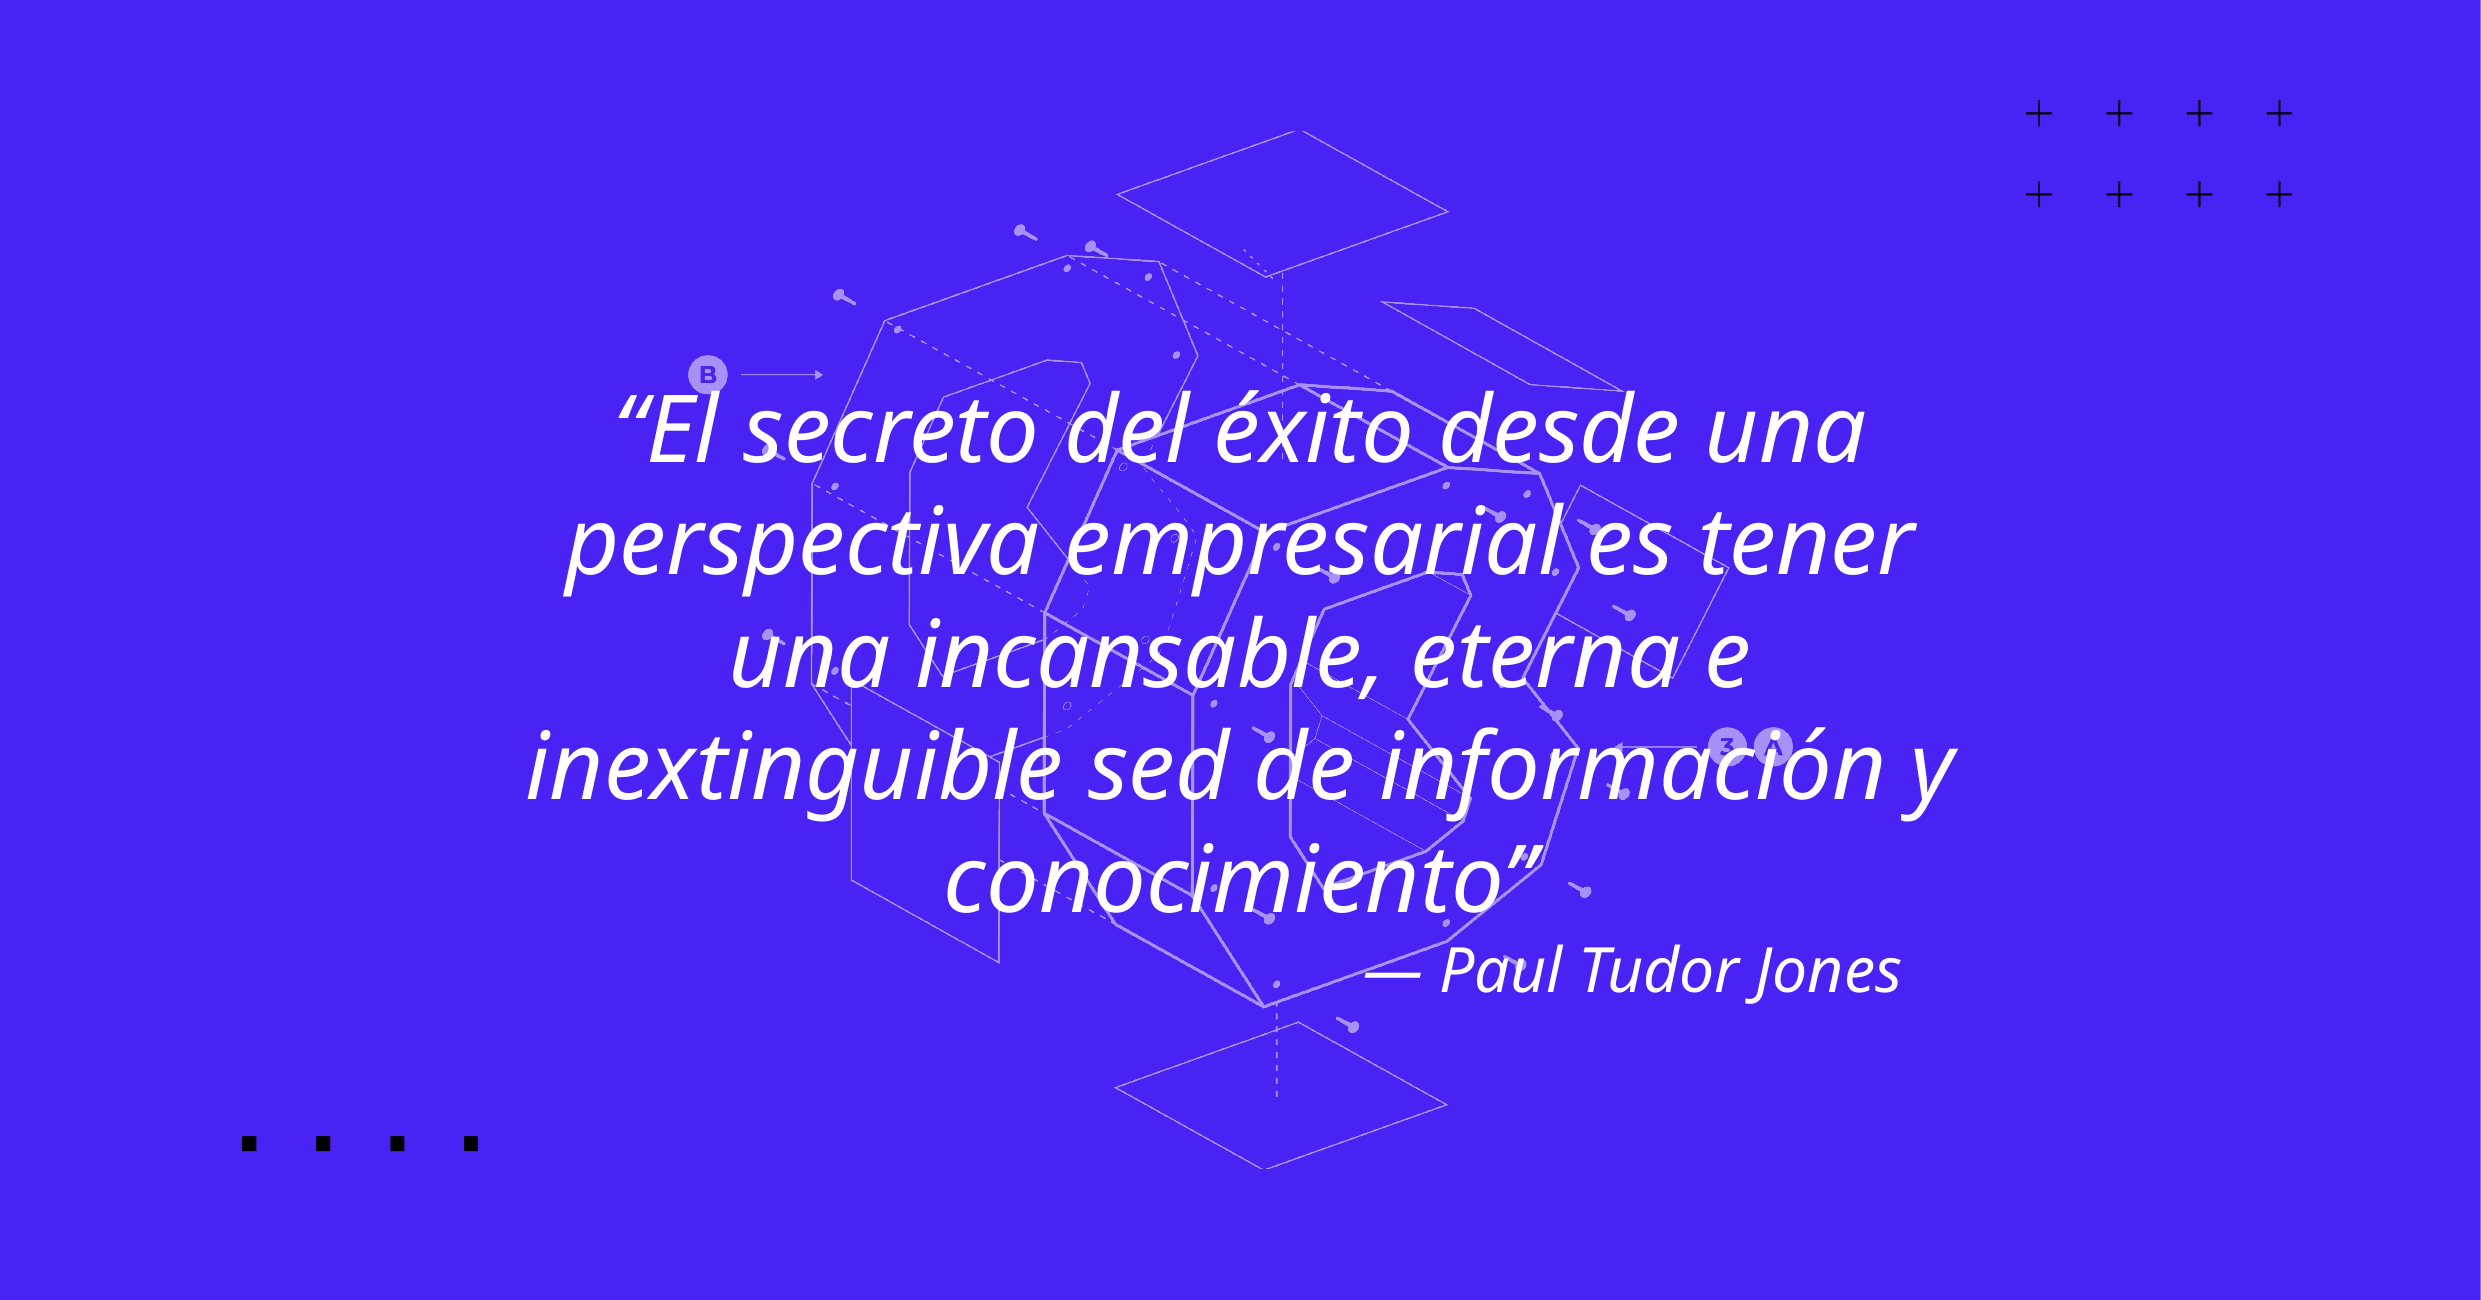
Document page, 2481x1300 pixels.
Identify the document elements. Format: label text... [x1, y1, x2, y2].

picture [2025, 100, 2292, 207]
picture [242, 1132, 478, 1154]
text_box “El secreto del éxito desde una perspectiva empresarial es tener una incansable, eterna e inextinguible sed de información y conocimiento” [477, 338, 682, 961]
picture [687, 130, 1793, 1169]
text_box — Paul Tudor Jones [1799, 862, 2026, 1073]
text_box “El secreto del éxito desde una perspectiva empresarial es tener una incansable, eterna e inextinguible sed de información y conocimiento” [1799, 338, 2004, 862]
